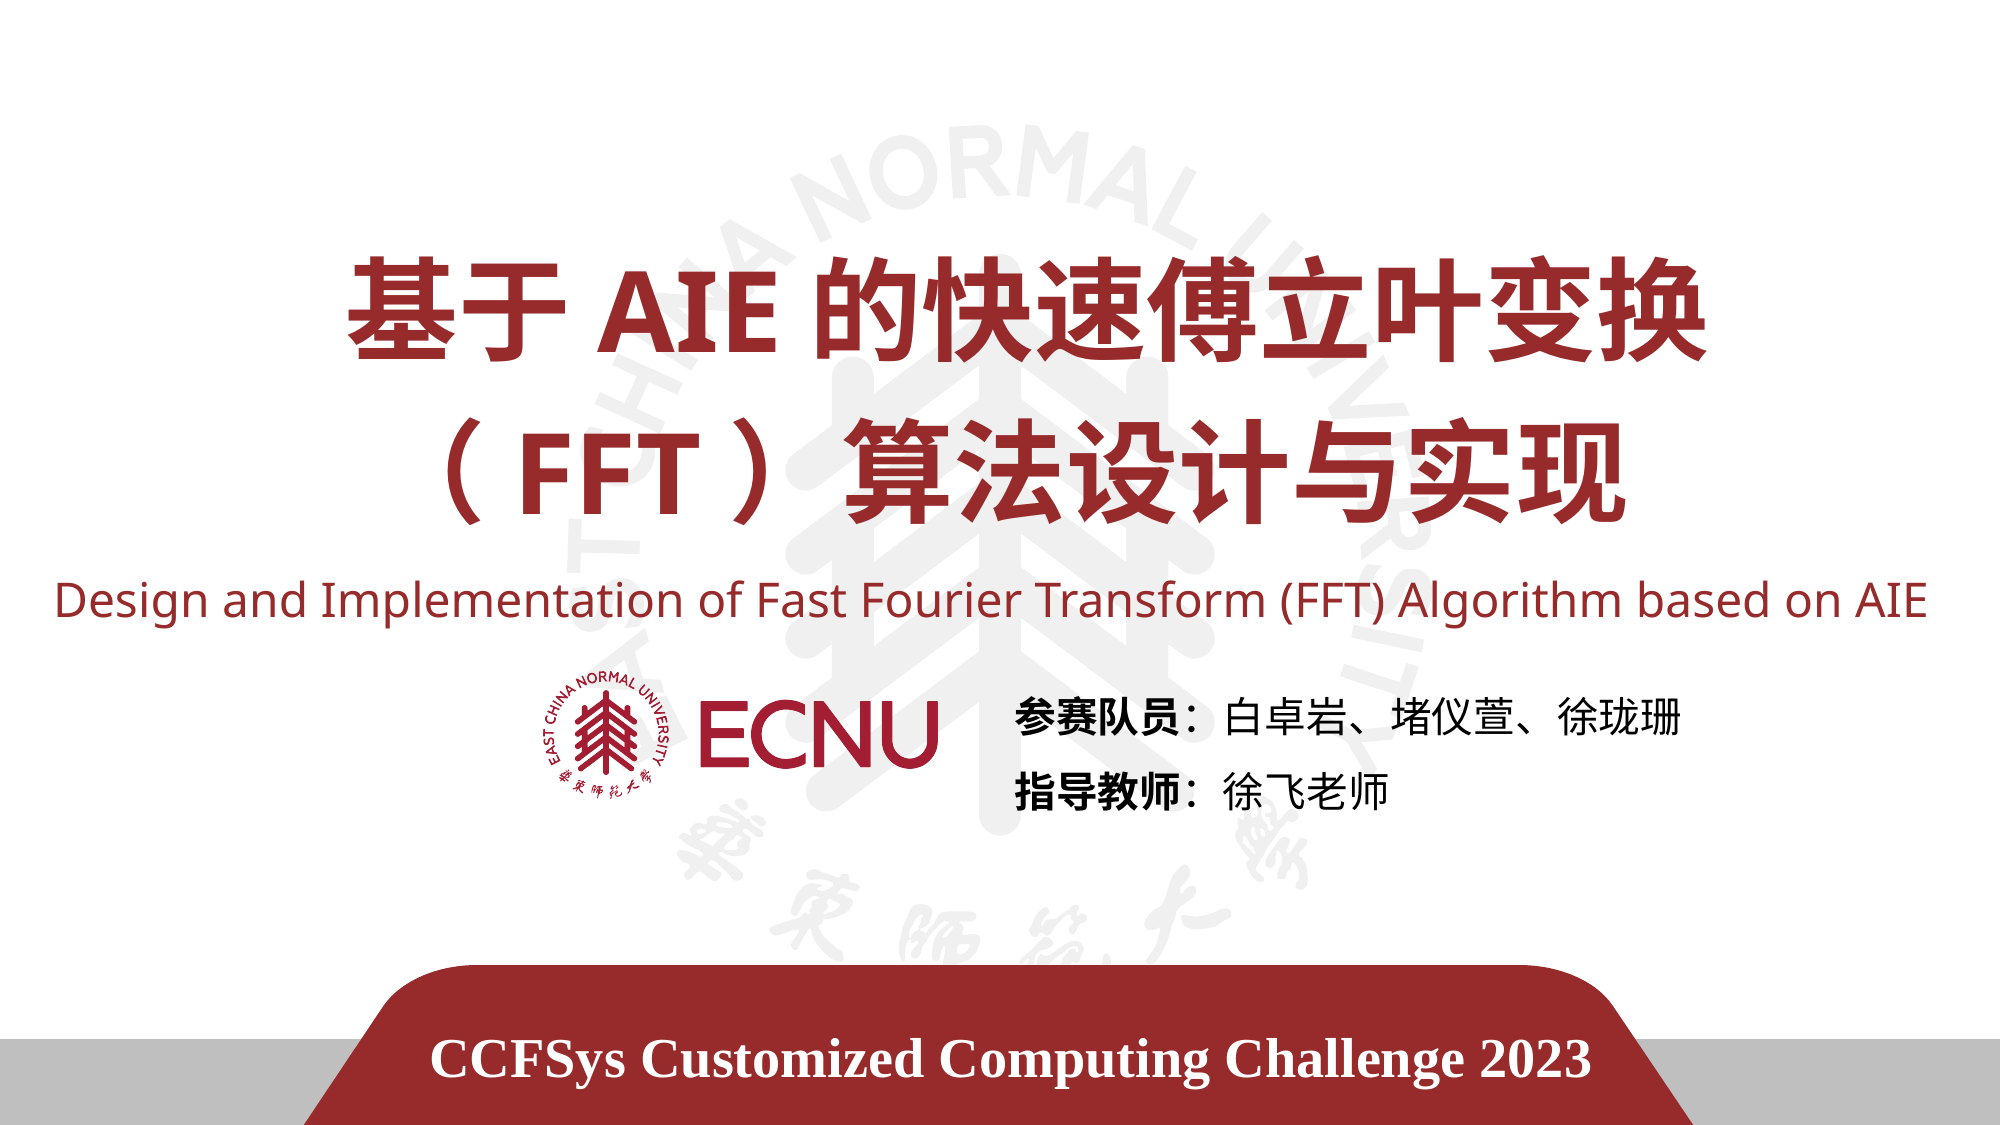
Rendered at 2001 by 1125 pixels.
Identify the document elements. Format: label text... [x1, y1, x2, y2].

text_box Design and Implementation of Fast Fourier Transform (FFT) Algorithm based on AIE [1441, 533, 2000, 635]
picture [543, 115, 1441, 1010]
text_box CCFSys Customized Computing Challenge 2023 [414, 1013, 1608, 1097]
slide_number 1 [1412, 1042, 1863, 1103]
text_box [1636, 1038, 2000, 1125]
text_box 基于AIE的快速傅立叶变换（FFT）算法设计与实现 [120, 205, 558, 544]
text_box [0, 1038, 361, 1125]
text_box 基于AIE的快速傅立叶变换（FFT）算法设计与实现 [1441, 205, 1883, 544]
text_box [303, 965, 1694, 1125]
text_box 参赛队员：白卓岩、堵仪萱、徐珑珊 指导教师：徐飞老师 [1441, 658, 1735, 824]
text_box Design and Implementation of Fast Fourier Transform (FFT) Algorithm based on AIE [0, 533, 558, 635]
